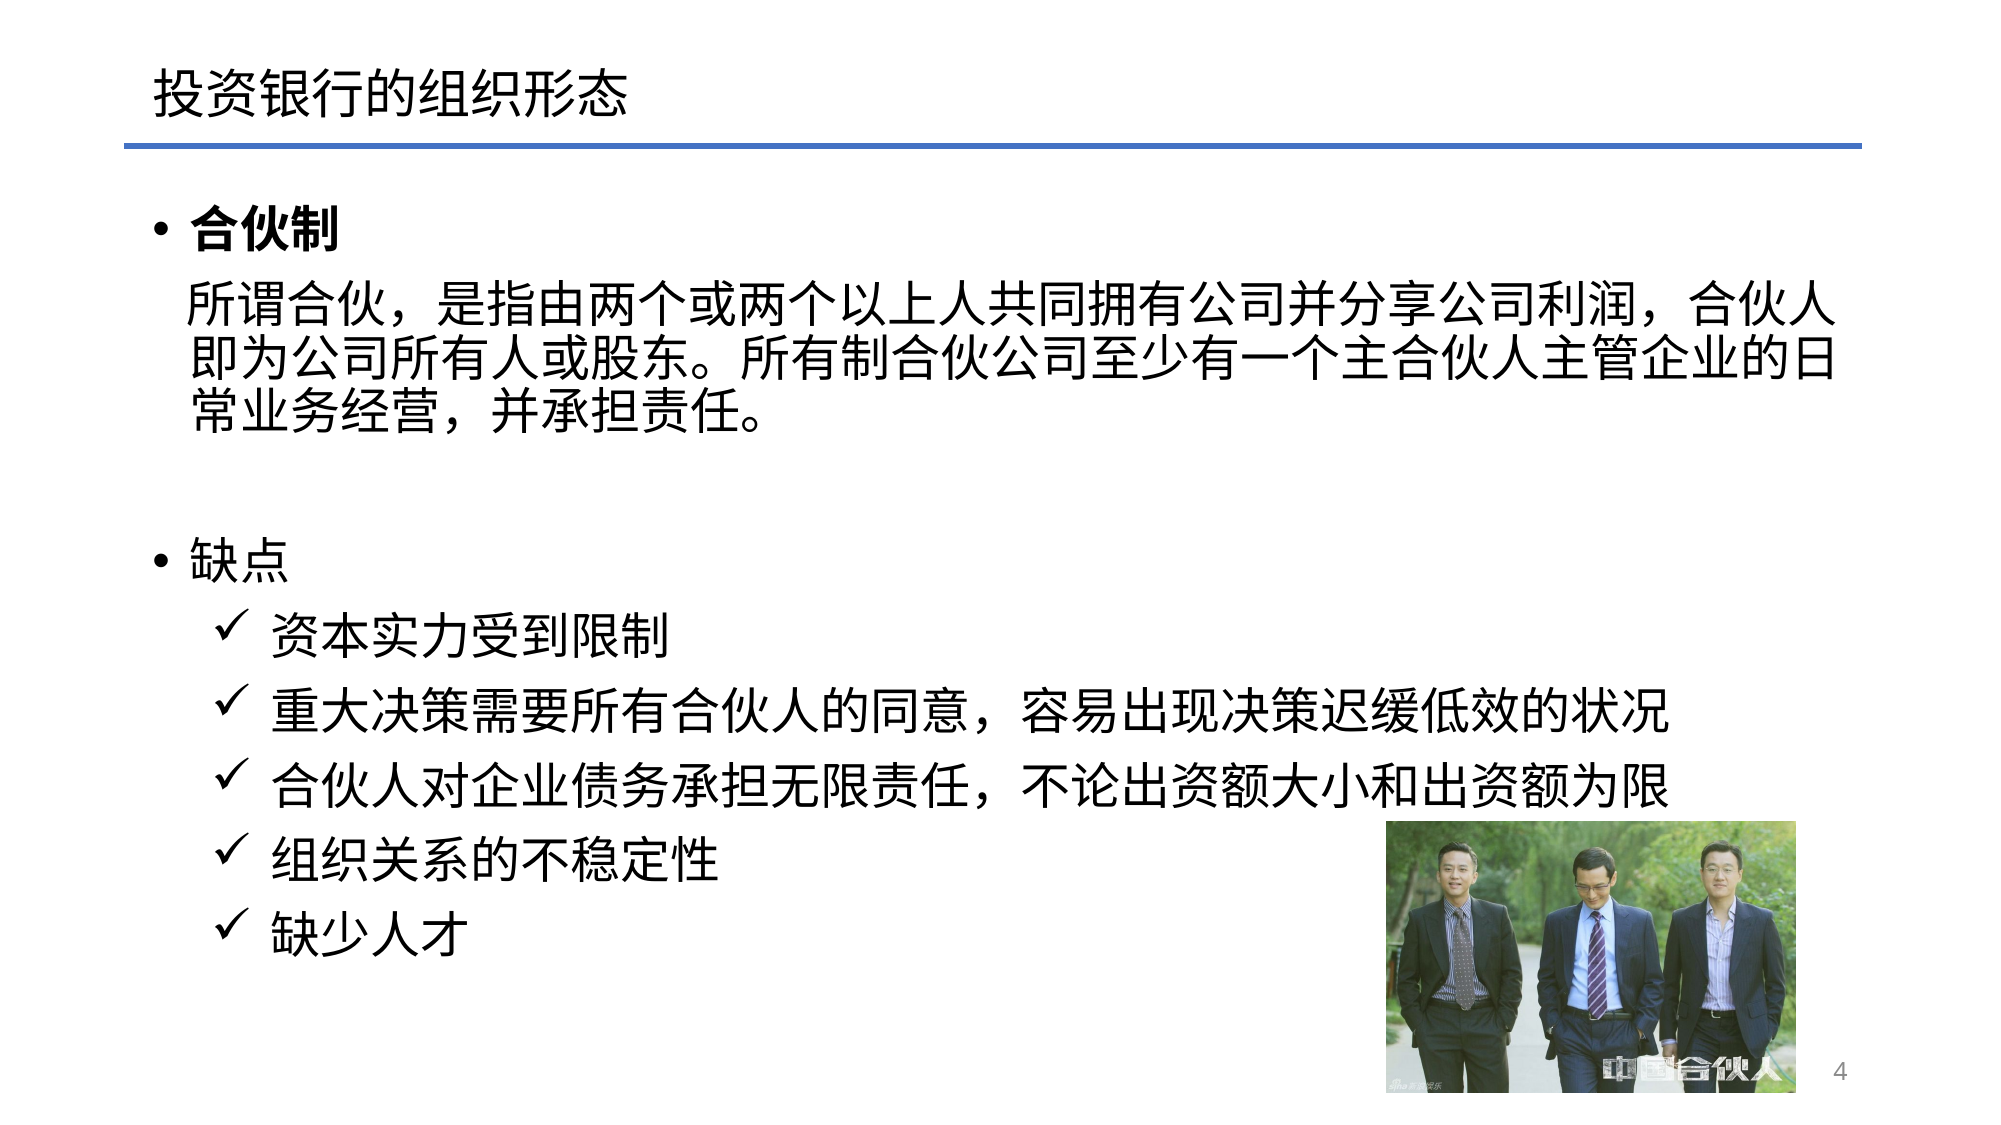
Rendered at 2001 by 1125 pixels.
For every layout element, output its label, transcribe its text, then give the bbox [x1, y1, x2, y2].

picture [1386, 821, 1796, 1093]
slide_number 4 [1412, 1042, 1863, 1103]
list 合伙制 所谓合伙，是指由两个或两个以上人共同拥有公司并分享公司利润，合伙人即为公司所有人或股东。所有制合伙公司至少有一个主合伙人主管企业的日常业务经营，并承担责任。 缺点 资本实力受到限制 重大决策需要所有合伙人的同意，容易出现决策迟缓低效的状况 合伙人对企业债务承担无限责任，不论出资额大小和出资额为限 组织关系的不稳定性 缺少人才 [137, 196, 1863, 1014]
title 投资银行的组织形态 [137, 59, 1863, 133]
